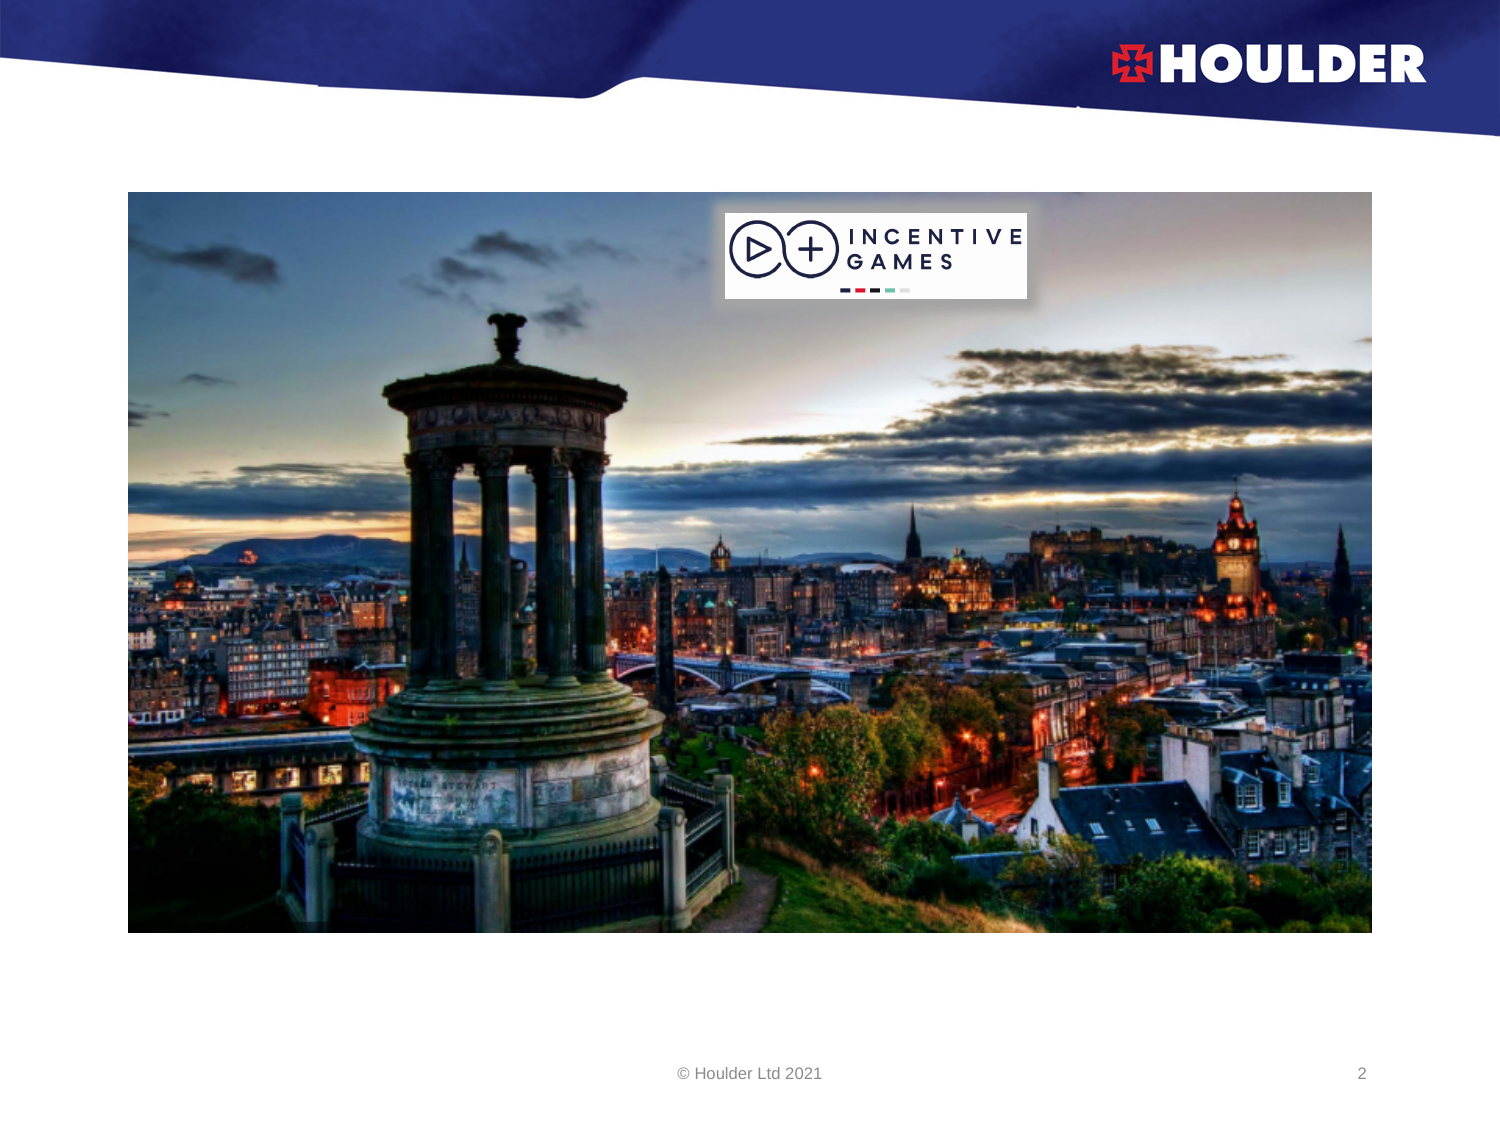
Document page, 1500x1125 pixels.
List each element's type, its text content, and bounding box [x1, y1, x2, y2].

picture [127, 192, 1372, 933]
picture [0, 0, 1500, 142]
slide_number 2 [1005, 1042, 1382, 1103]
footer © Houlder Ltd 2021 [496, 1042, 1004, 1103]
